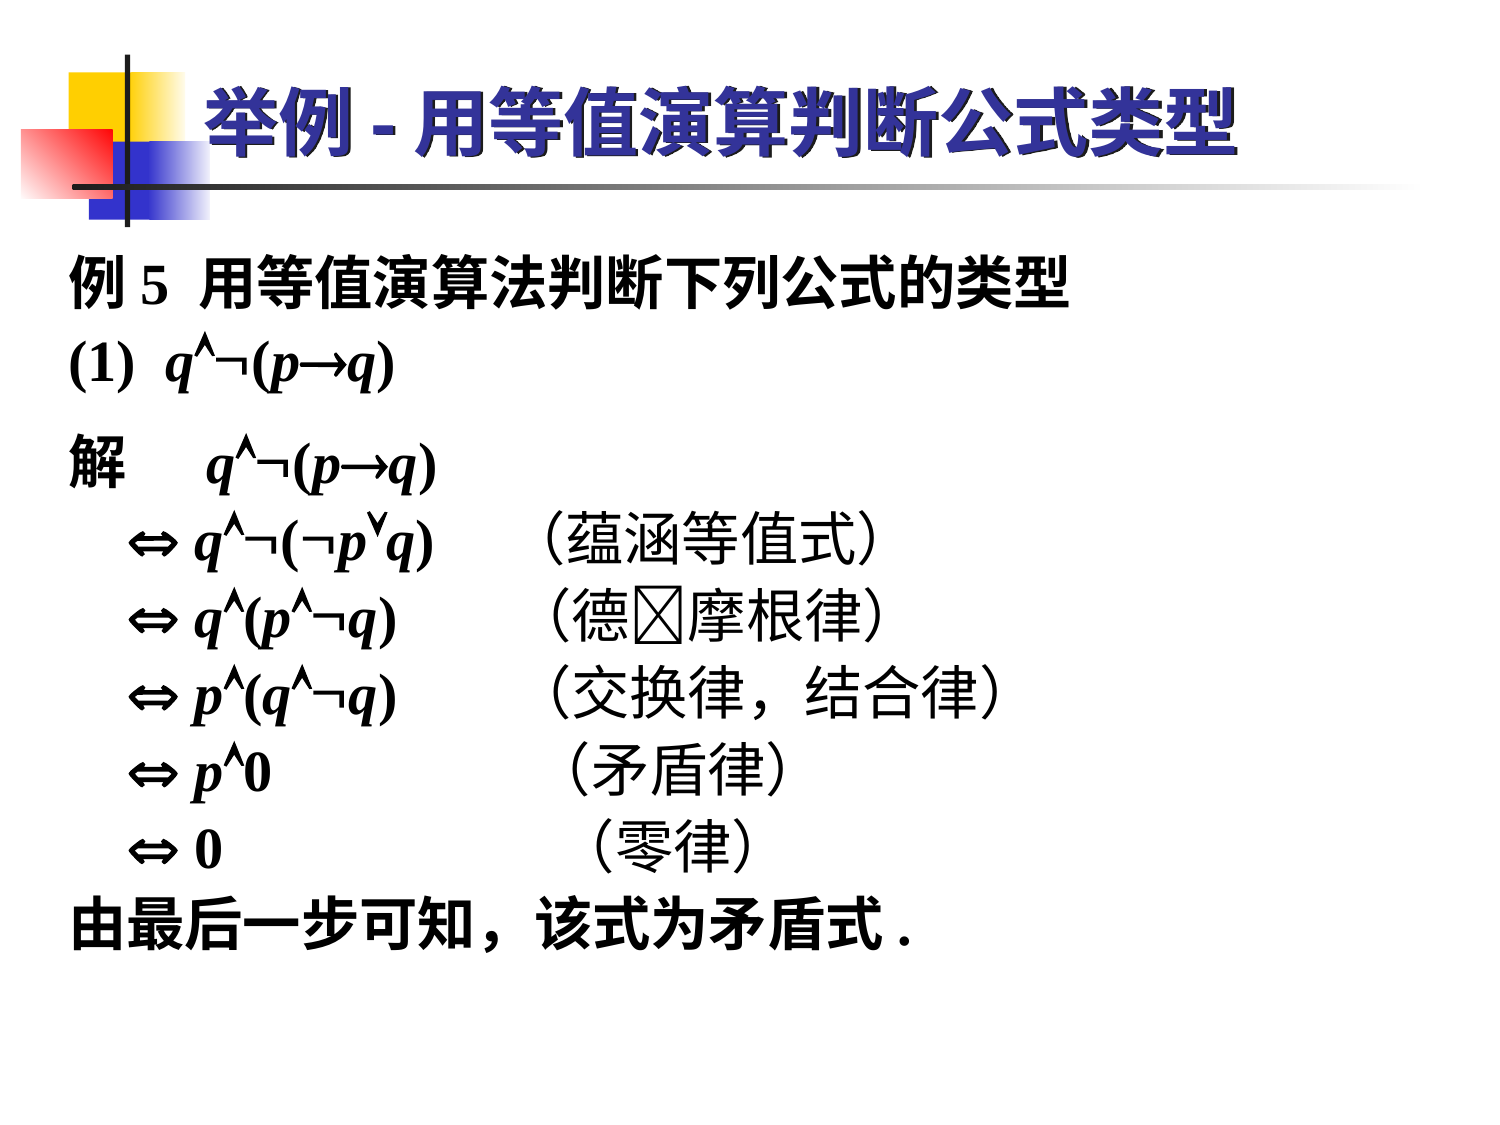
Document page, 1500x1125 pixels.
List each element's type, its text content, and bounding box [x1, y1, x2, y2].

title 举例-用等值演算判断公式类型 [188, 11, 1468, 173]
list 例5 用等值演算法判断下列公式的类型 (1) q(pq) 解 q(pq)  q(pq) （蕴涵等值式）  q(pq) （德摩根律）  p(qq) （交换律，结合律）  p0 （矛盾律）  0 （零律） 由最后一步可知，该式为矛盾式. [53, 231, 1447, 1094]
